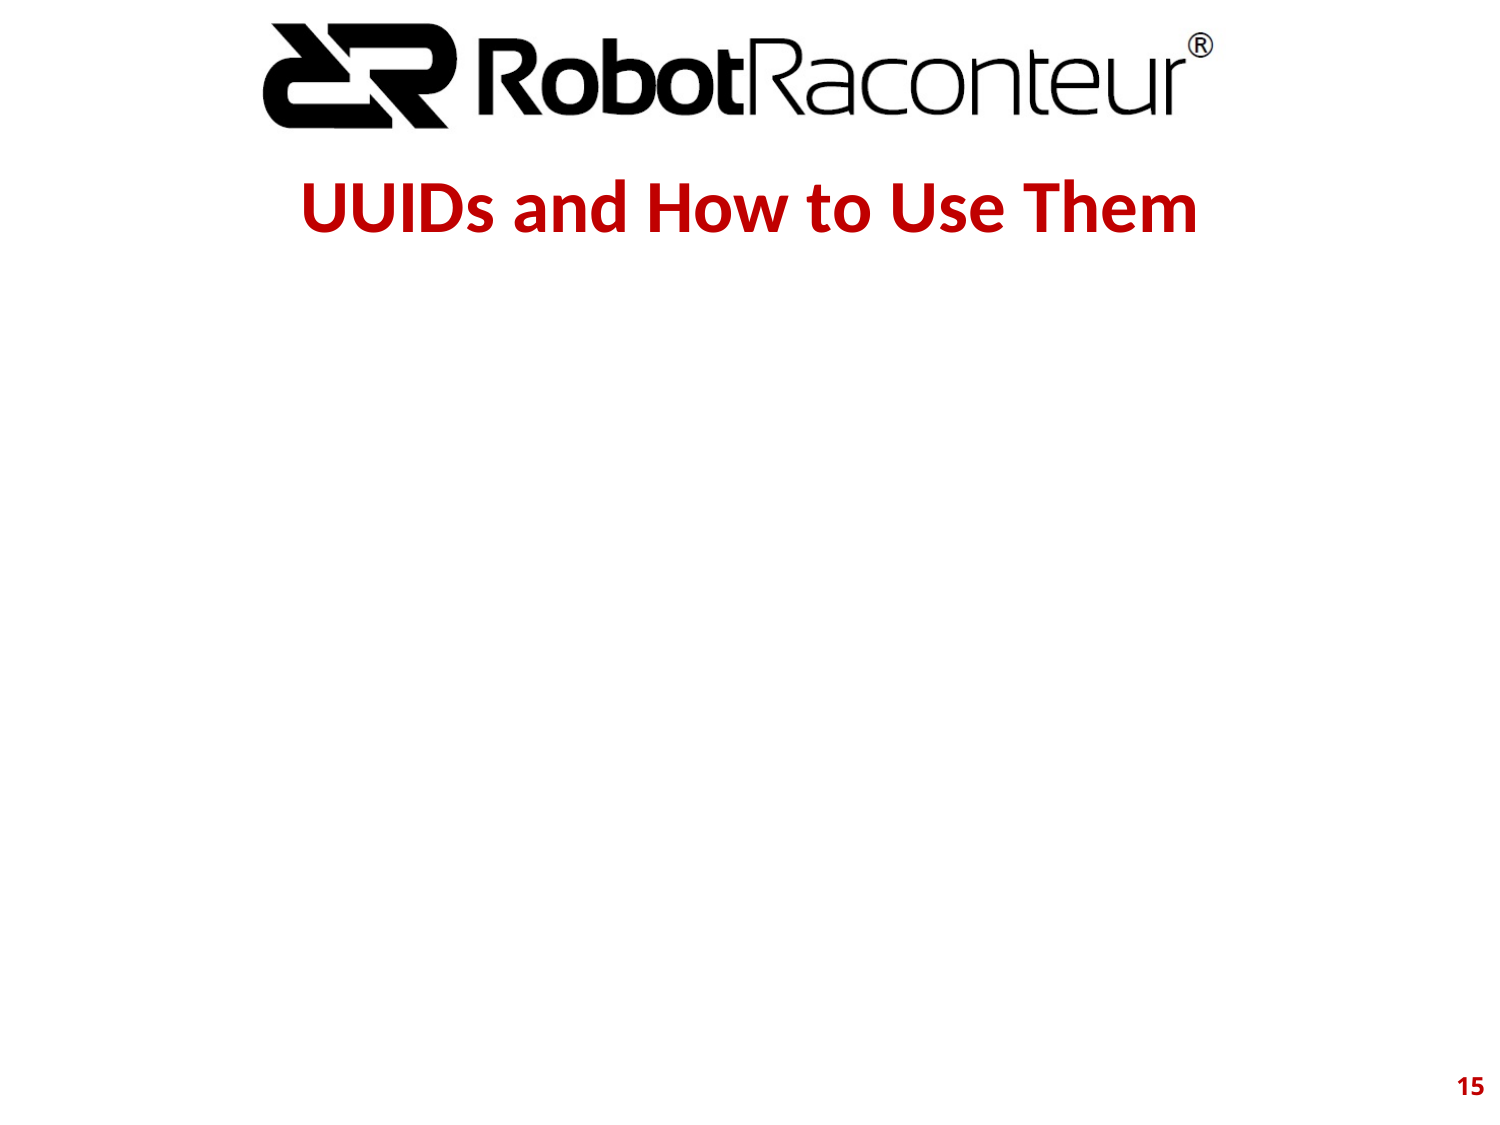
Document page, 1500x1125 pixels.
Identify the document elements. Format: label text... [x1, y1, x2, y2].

title UUIDs and How to Use Them [112, 142, 1388, 263]
picture [253, 12, 1226, 142]
slide_number ‹#› [1187, 1062, 1500, 1125]
